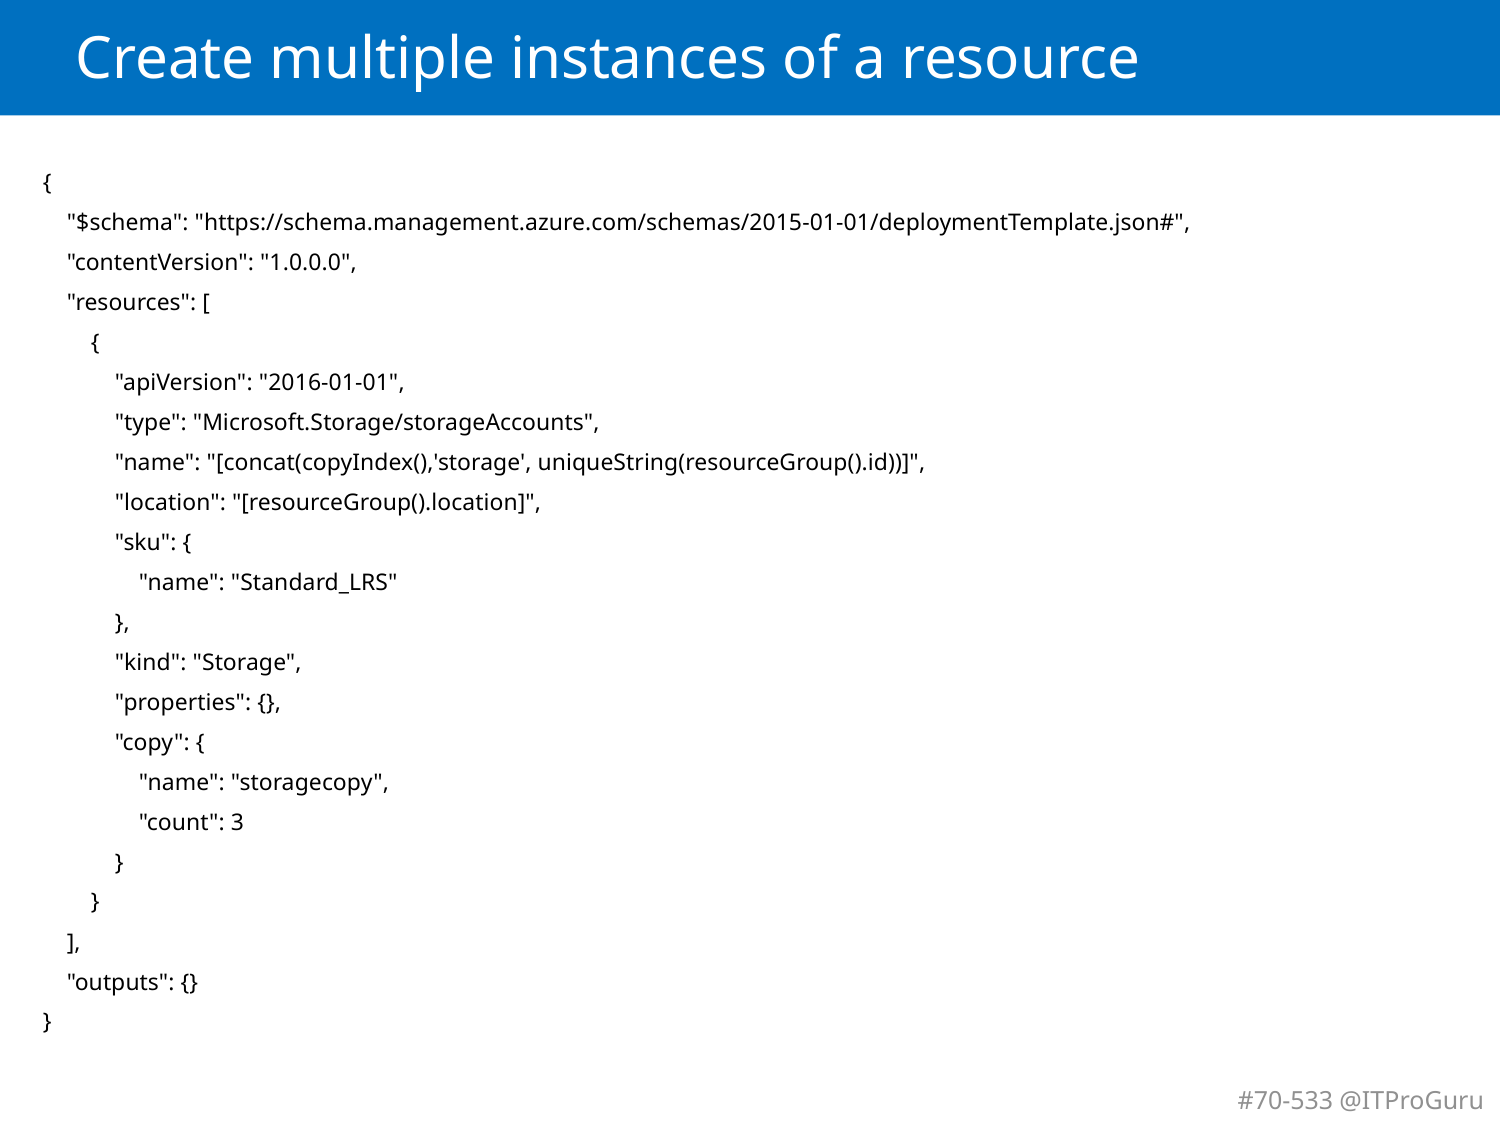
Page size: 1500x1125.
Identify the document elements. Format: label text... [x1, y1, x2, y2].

title Create multiple instances of a resource [75, 0, 1351, 122]
list { "$schema": "https://schema.management.azure.com/schemas/2015-01-01/deploymentTemplate.json#", "contentVersion": "1.0.0.0", "resources": [ { "apiVersion": "2016-01-01", "type": "Microsoft.Storage/storageAccounts", "name": "[concat(copyIndex(),'storage', uniqueString(resourceGroup().id))]", "location": "[resourceGroup().location]", "sku": { "name": "Standard_LRS" }, "kind": "Storage", "properties": {}, "copy": { "name": "storagecopy", "count": 3 } } ], "outputs": {} } [42, 167, 1450, 1013]
